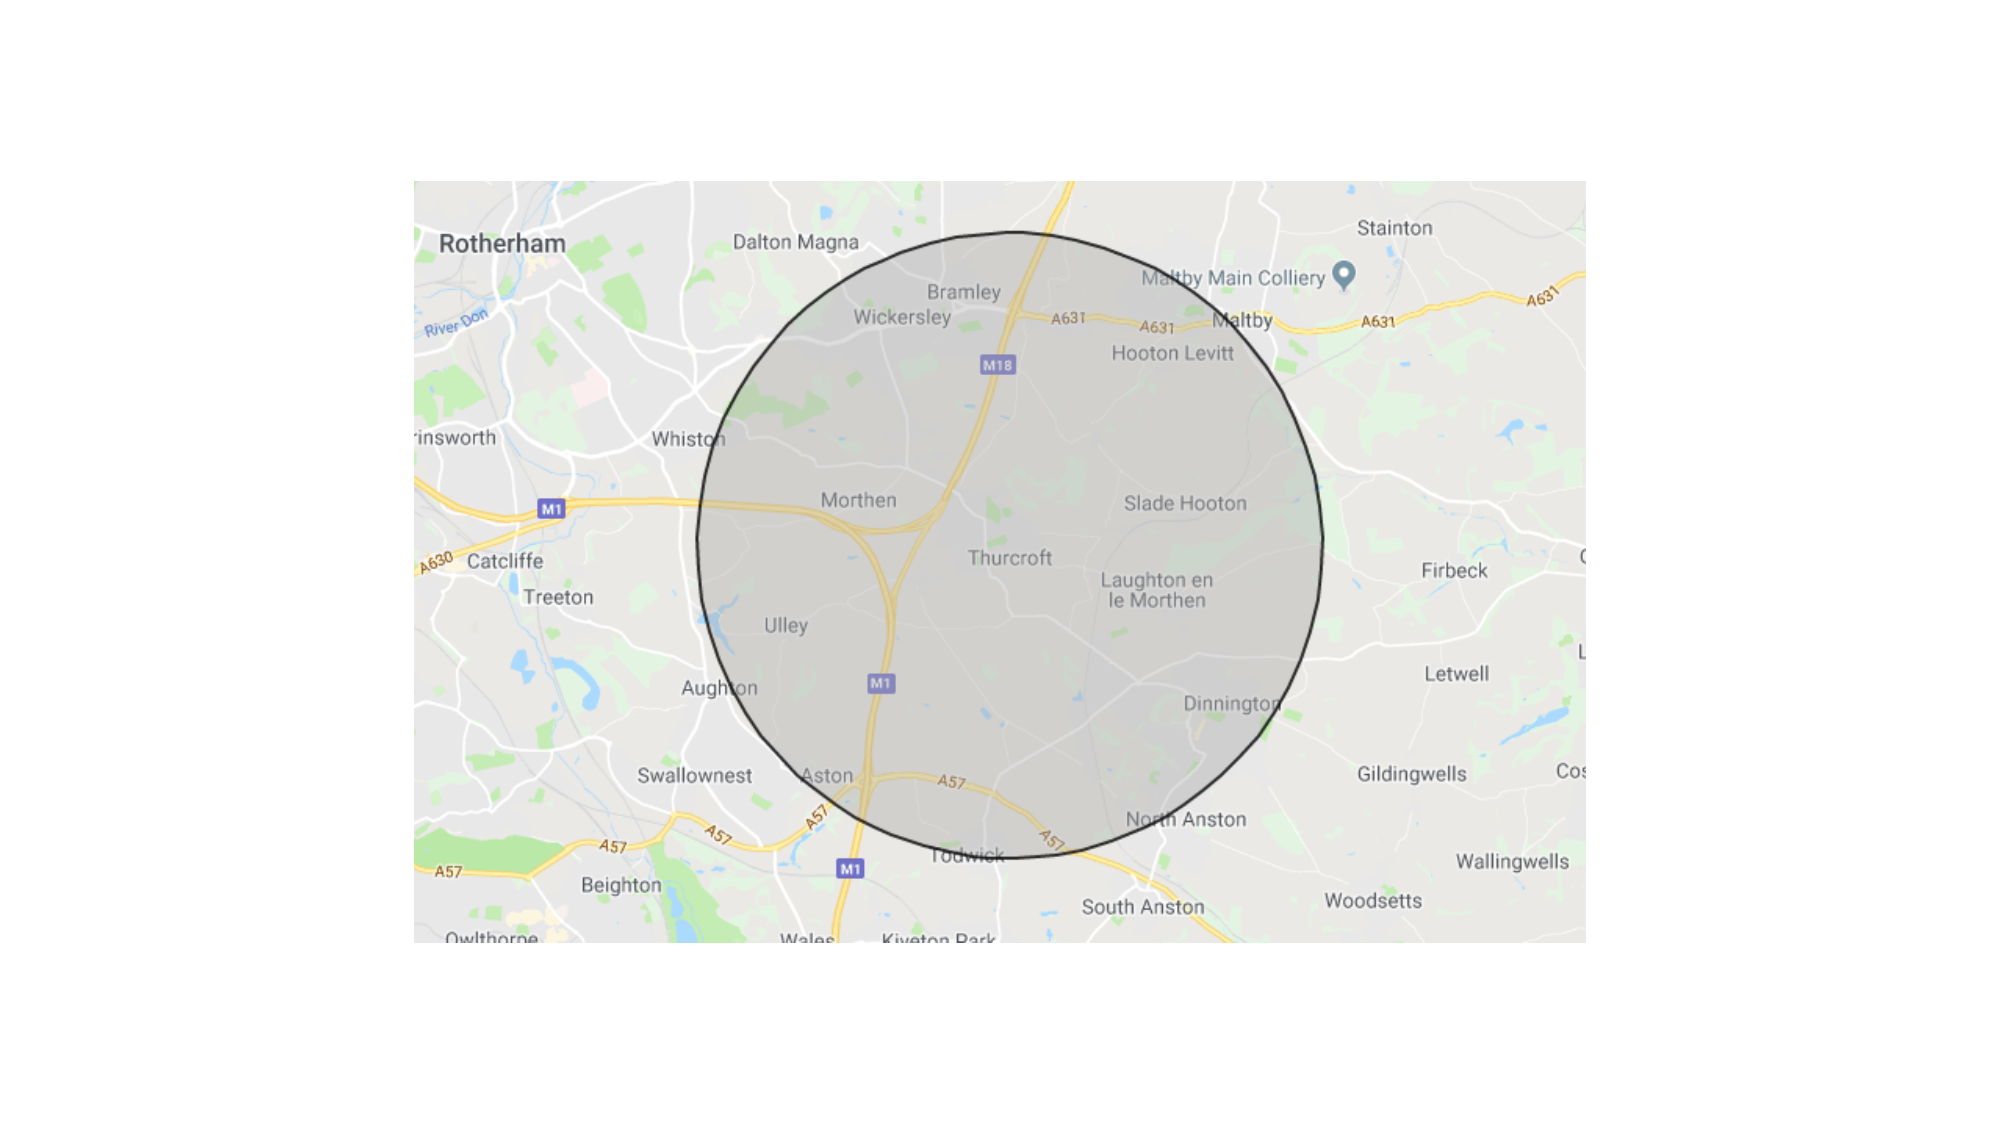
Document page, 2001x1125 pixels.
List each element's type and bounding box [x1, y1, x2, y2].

picture [414, 181, 1586, 943]
